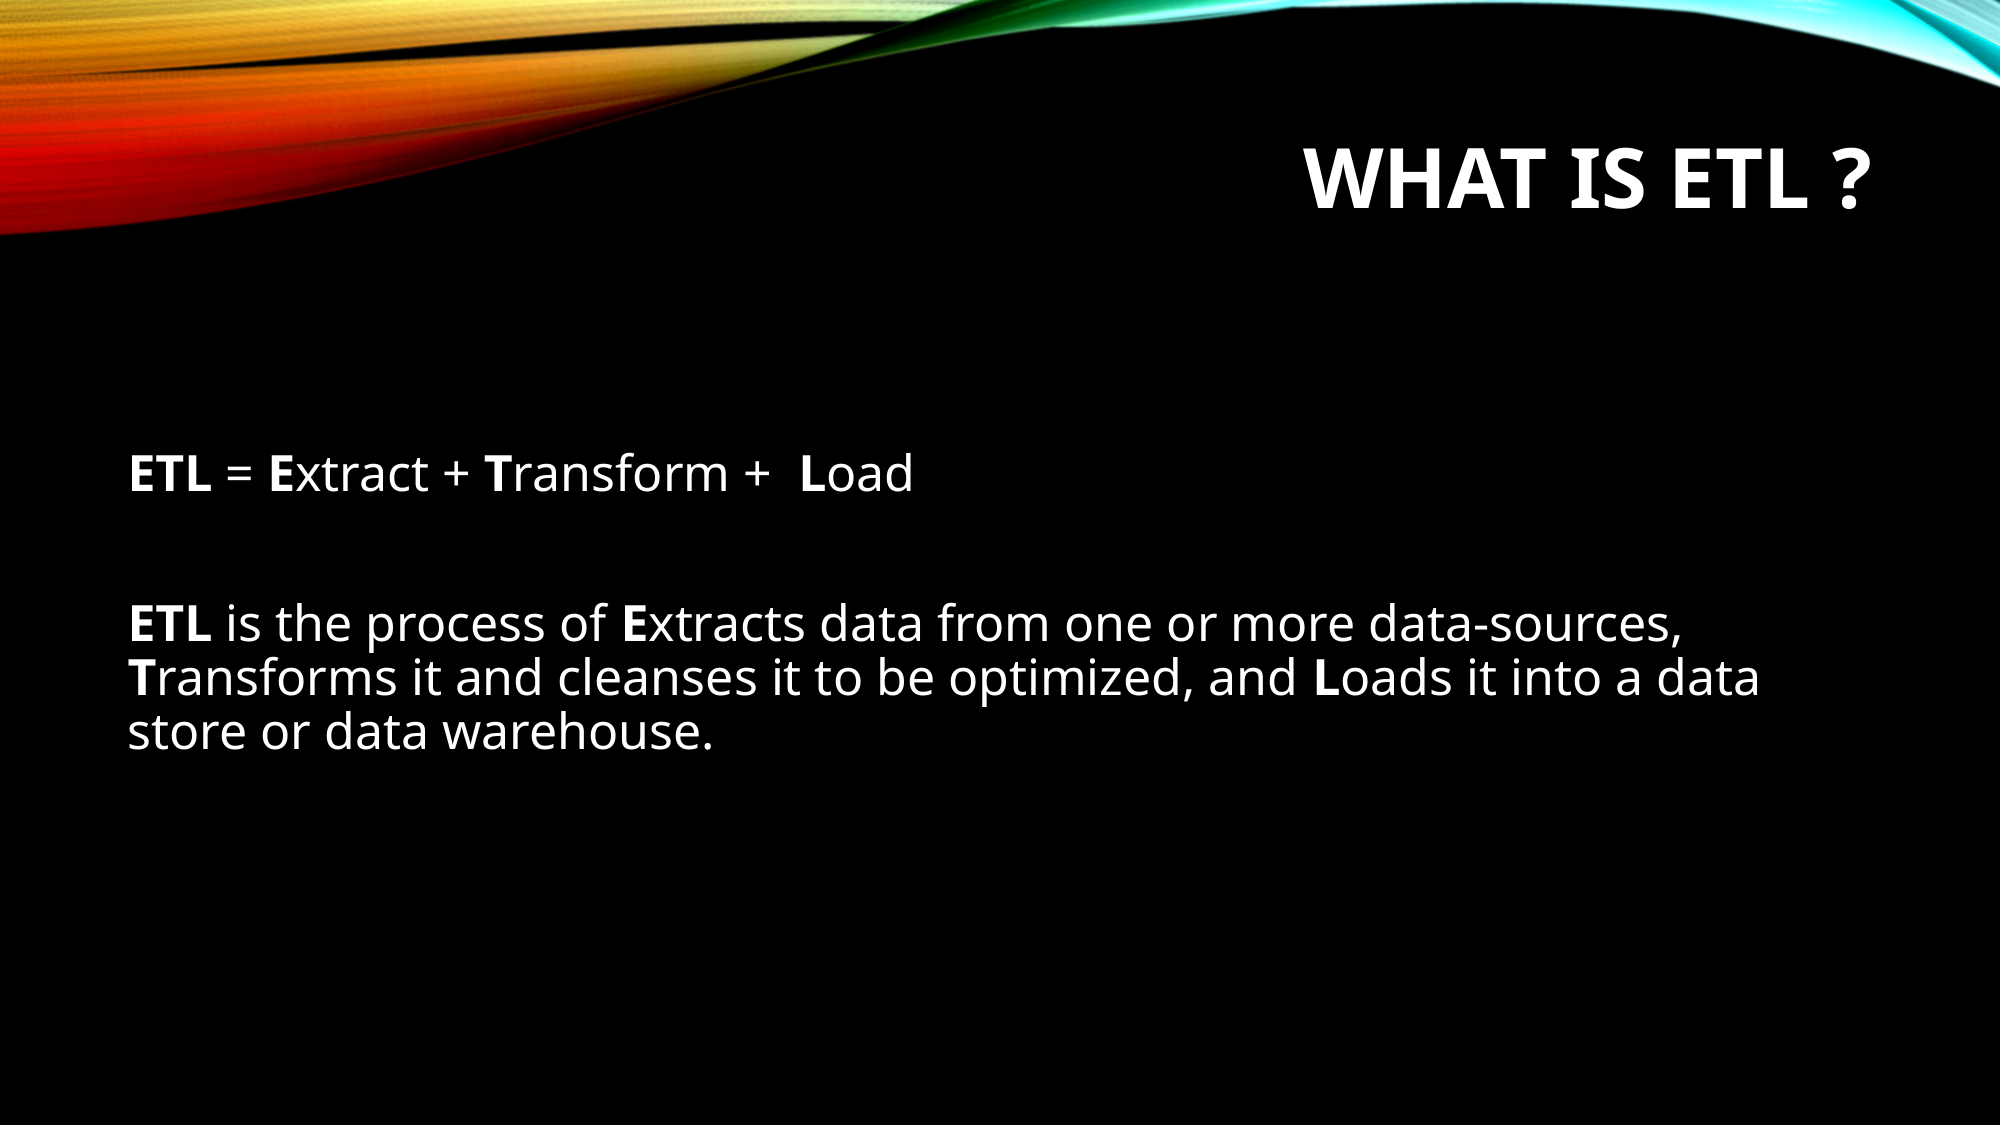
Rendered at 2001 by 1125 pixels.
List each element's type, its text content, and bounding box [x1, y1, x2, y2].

list ETL = Extract + Transform + Load ETL is the process of Extracts data from one or more data-sources, Transforms it and cleanses it to be optimized, and Loads it into a data store or data warehouse. [112, 360, 1888, 1021]
title What Is ETL ? [474, 125, 1888, 338]
picture [0, 0, 2000, 237]
